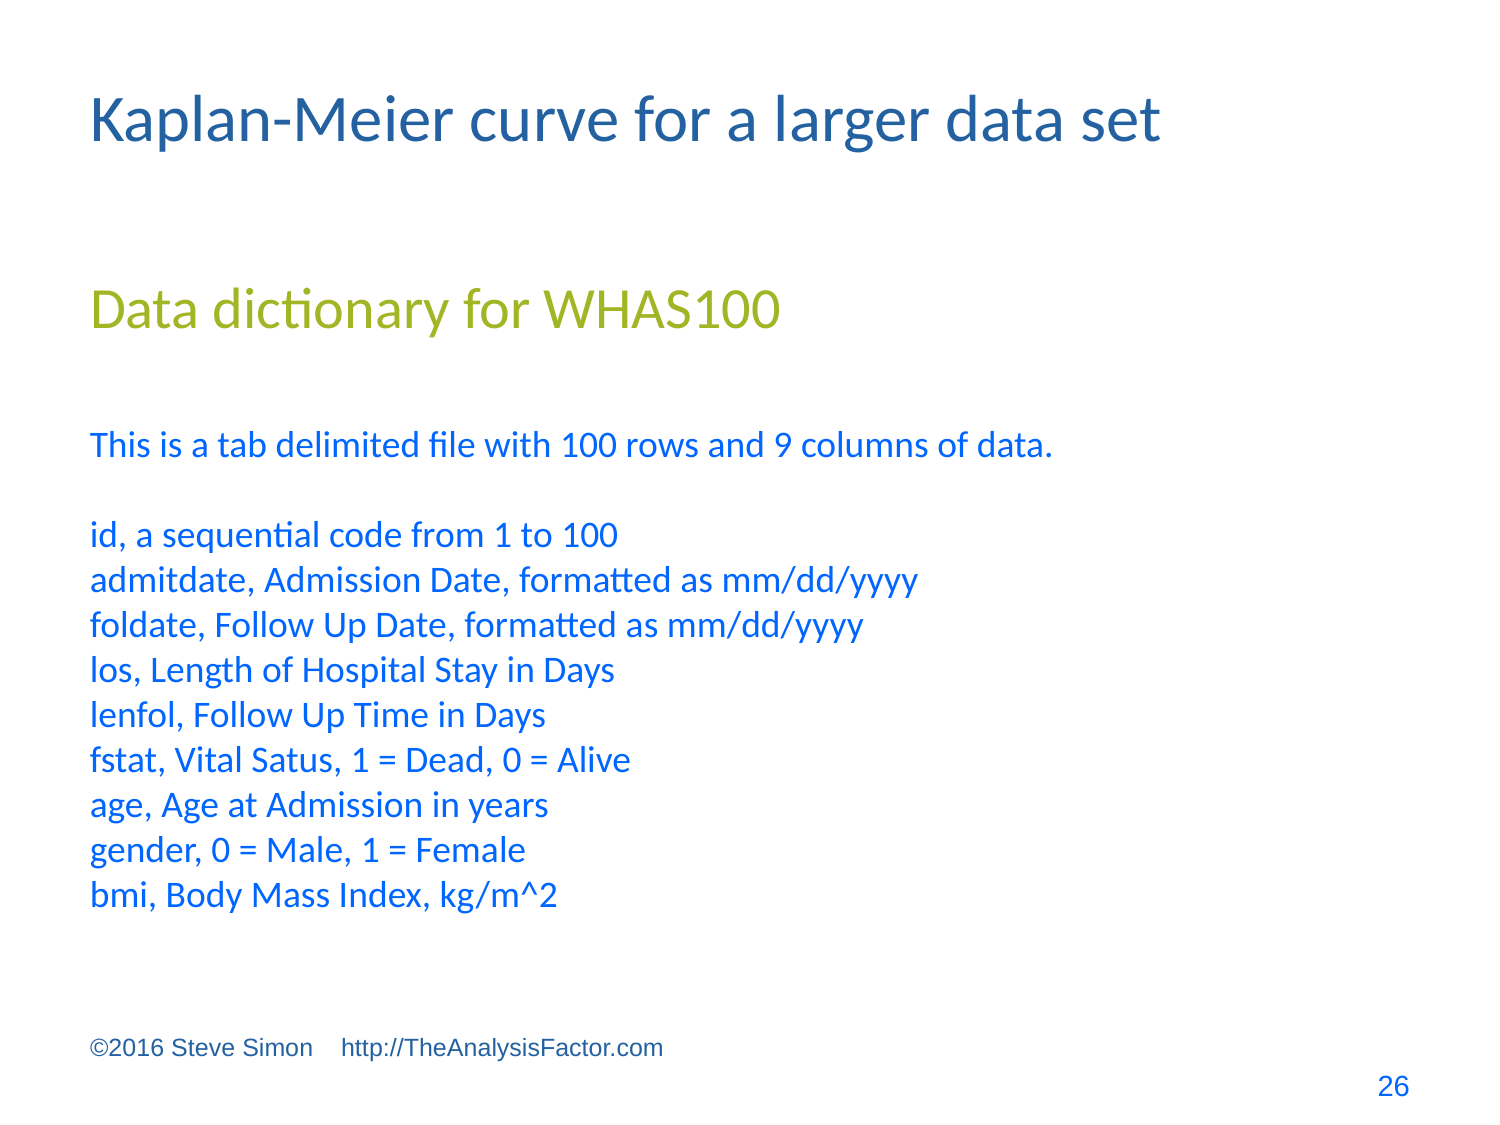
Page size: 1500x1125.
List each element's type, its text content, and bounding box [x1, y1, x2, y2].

title Kaplan-Meier curve for a larger data set [75, 62, 1425, 163]
footer ©2016 Steve Simon http://TheAnalysisFactor.com [75, 1024, 1338, 1103]
text_box This is a tab delimited file with 100 rows and 9 columns of data. id, a sequential code from 1 to 100 admitdate, Admission Date, formatted as mm/dd/yyyy foldate, Follow Up Date, formatted as mm/dd/yyyy los, Length of Hospital Stay in Days lenfol, Follow Up Time in Days fstat, Vital Satus, 1 = Dead, 0 = Alive age, Age at Admission in years gender, 0 = Male, 1 = Female bmi, Body Mass Index, kg/m^2 [74, 412, 1425, 923]
slide_number 26 [1275, 1025, 1425, 1104]
list Data dictionary for WHAS100 [75, 262, 1425, 350]
